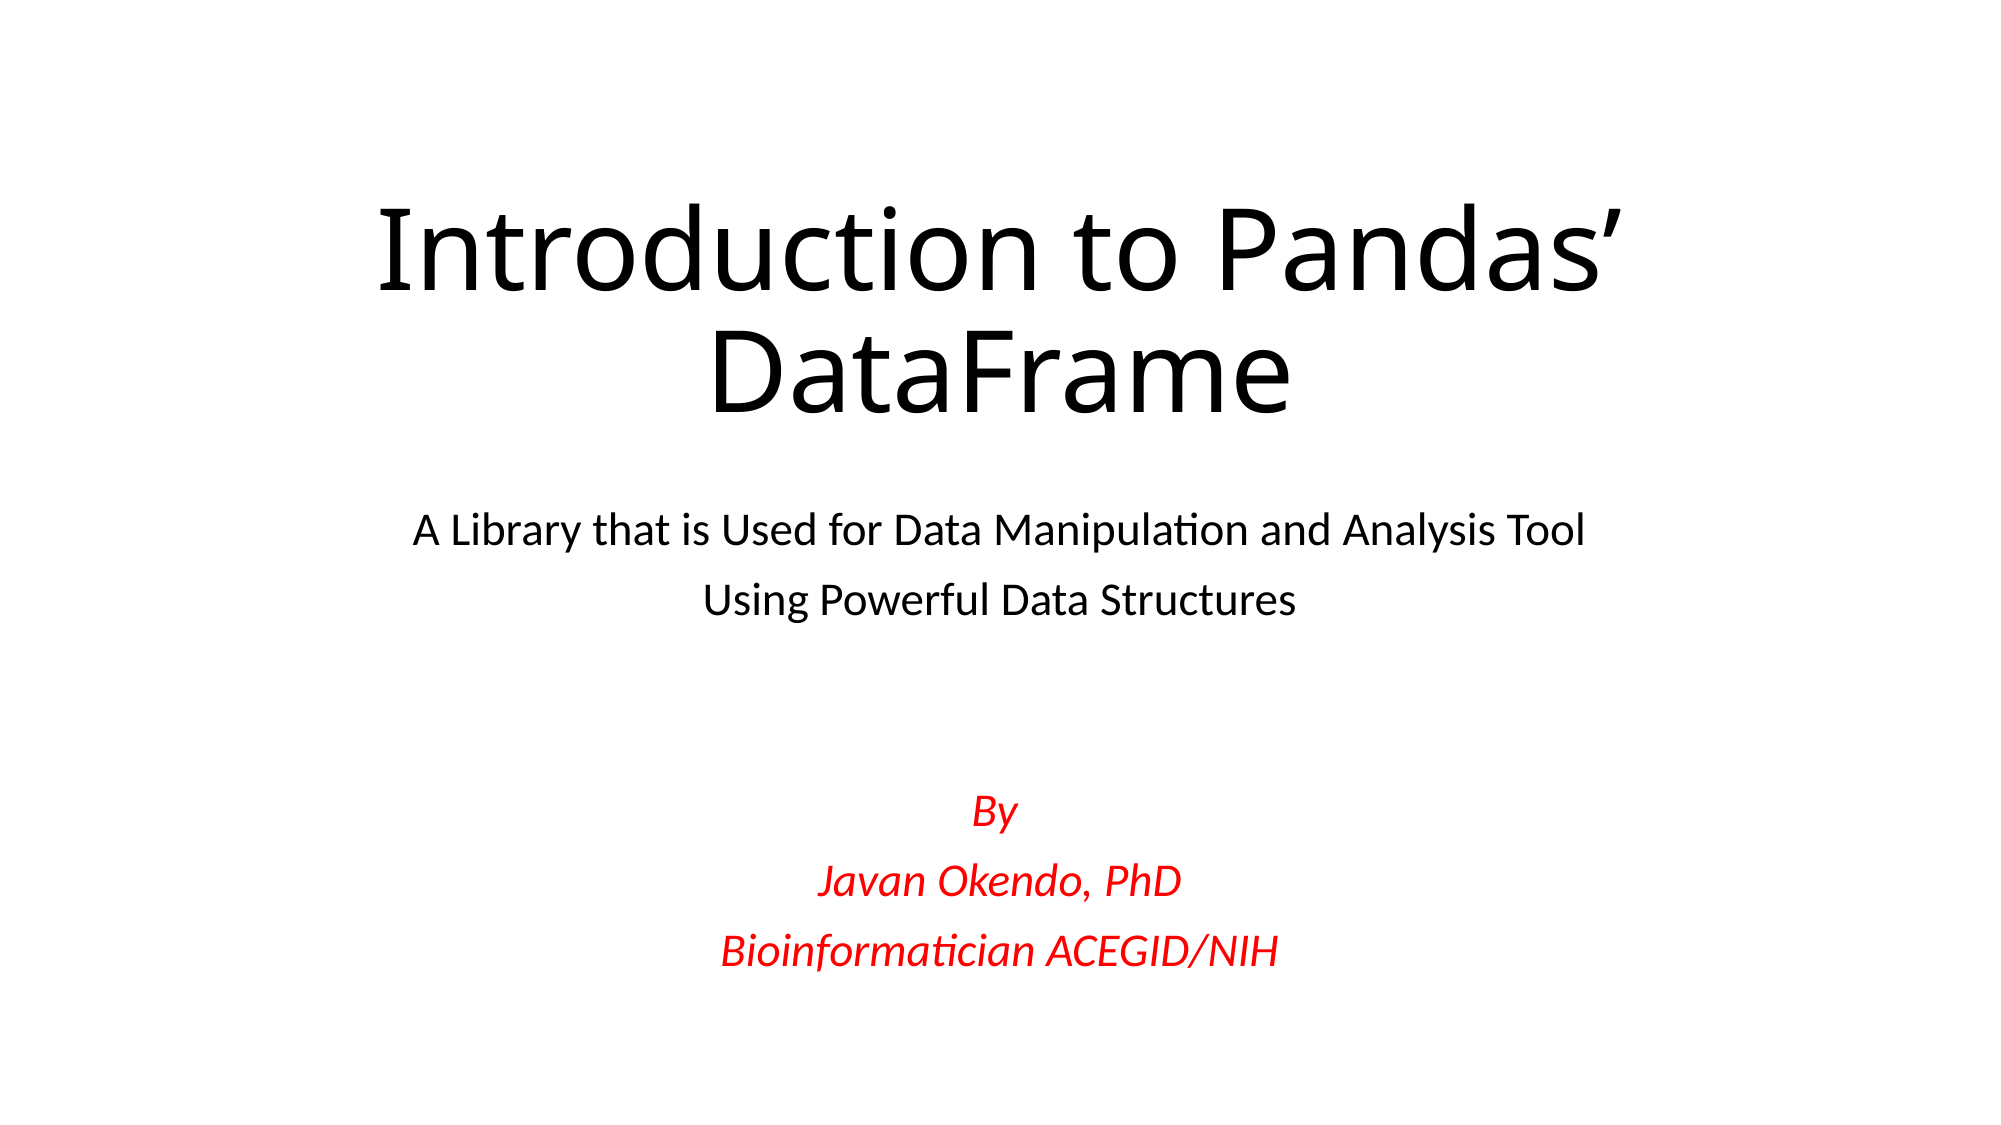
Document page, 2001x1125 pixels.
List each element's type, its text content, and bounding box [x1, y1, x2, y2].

title Introduction to Pandas’ DataFrame [249, 184, 1750, 445]
subtitle A Library that is Used for Data Manipulation and Analysis Tool Using Powerful Data Structures By Javan Okendo, PhD Bioinformatician ACEGID/NIH [249, 497, 1750, 985]
